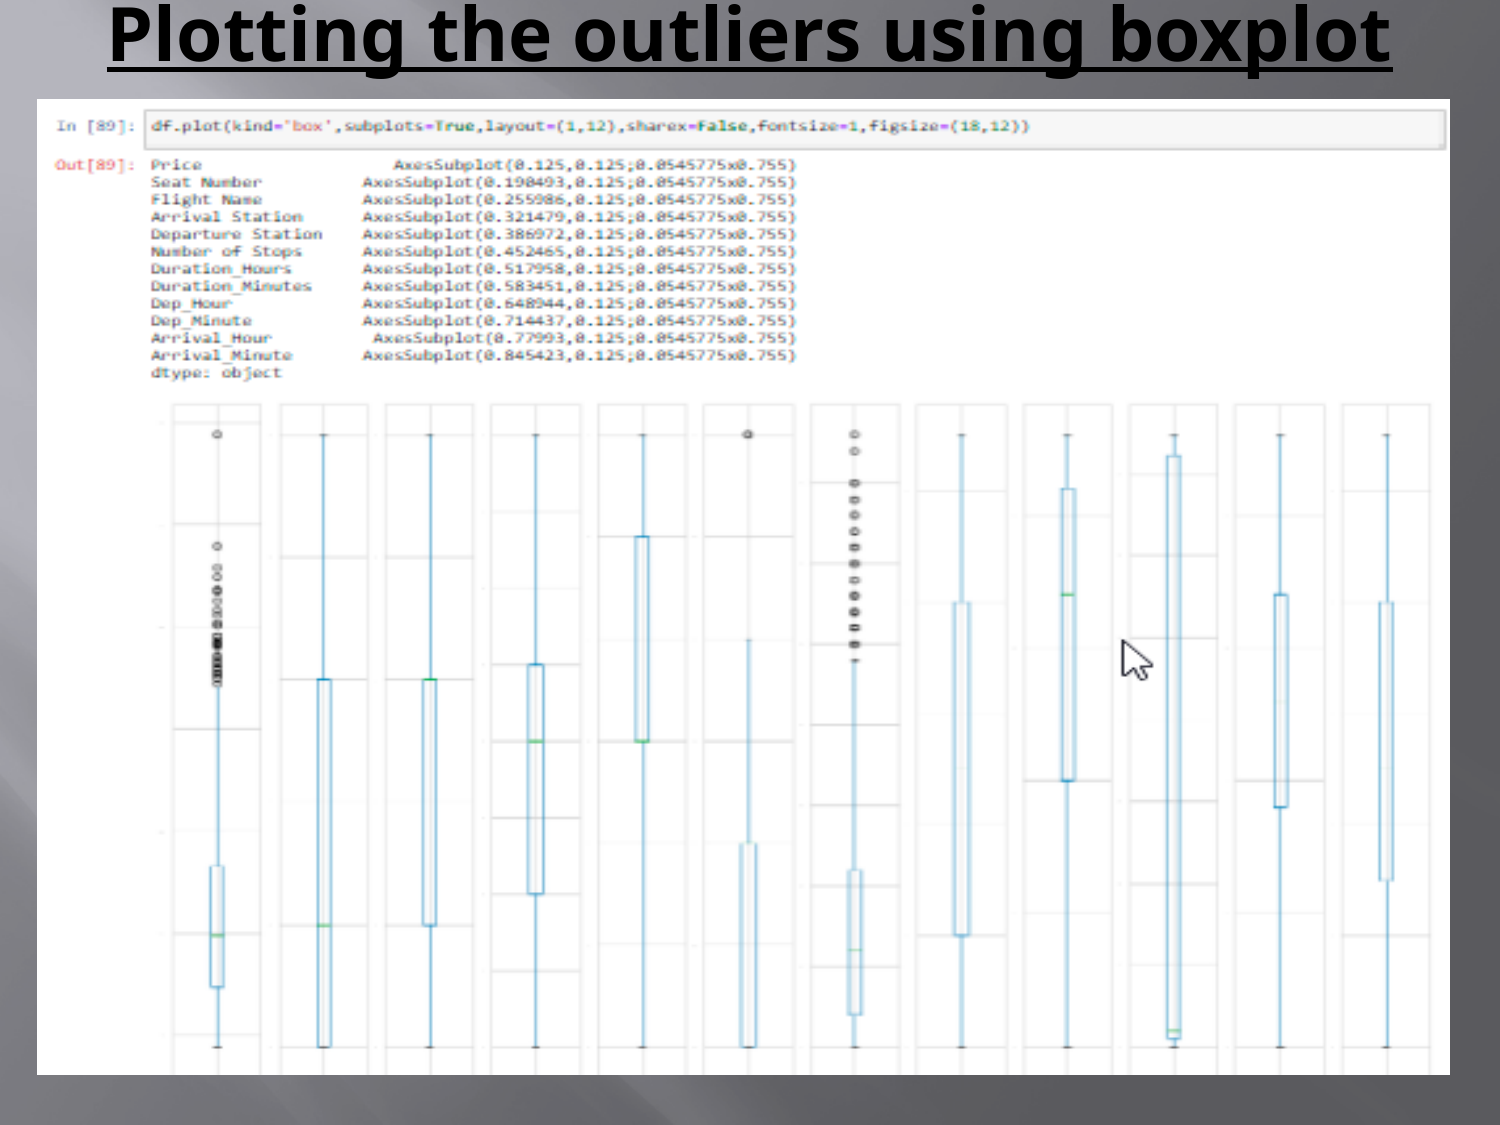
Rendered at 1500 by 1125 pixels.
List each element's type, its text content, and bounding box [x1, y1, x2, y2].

title Plotting the outliers using boxplot [75, 0, 1425, 99]
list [37, 99, 1451, 1076]
